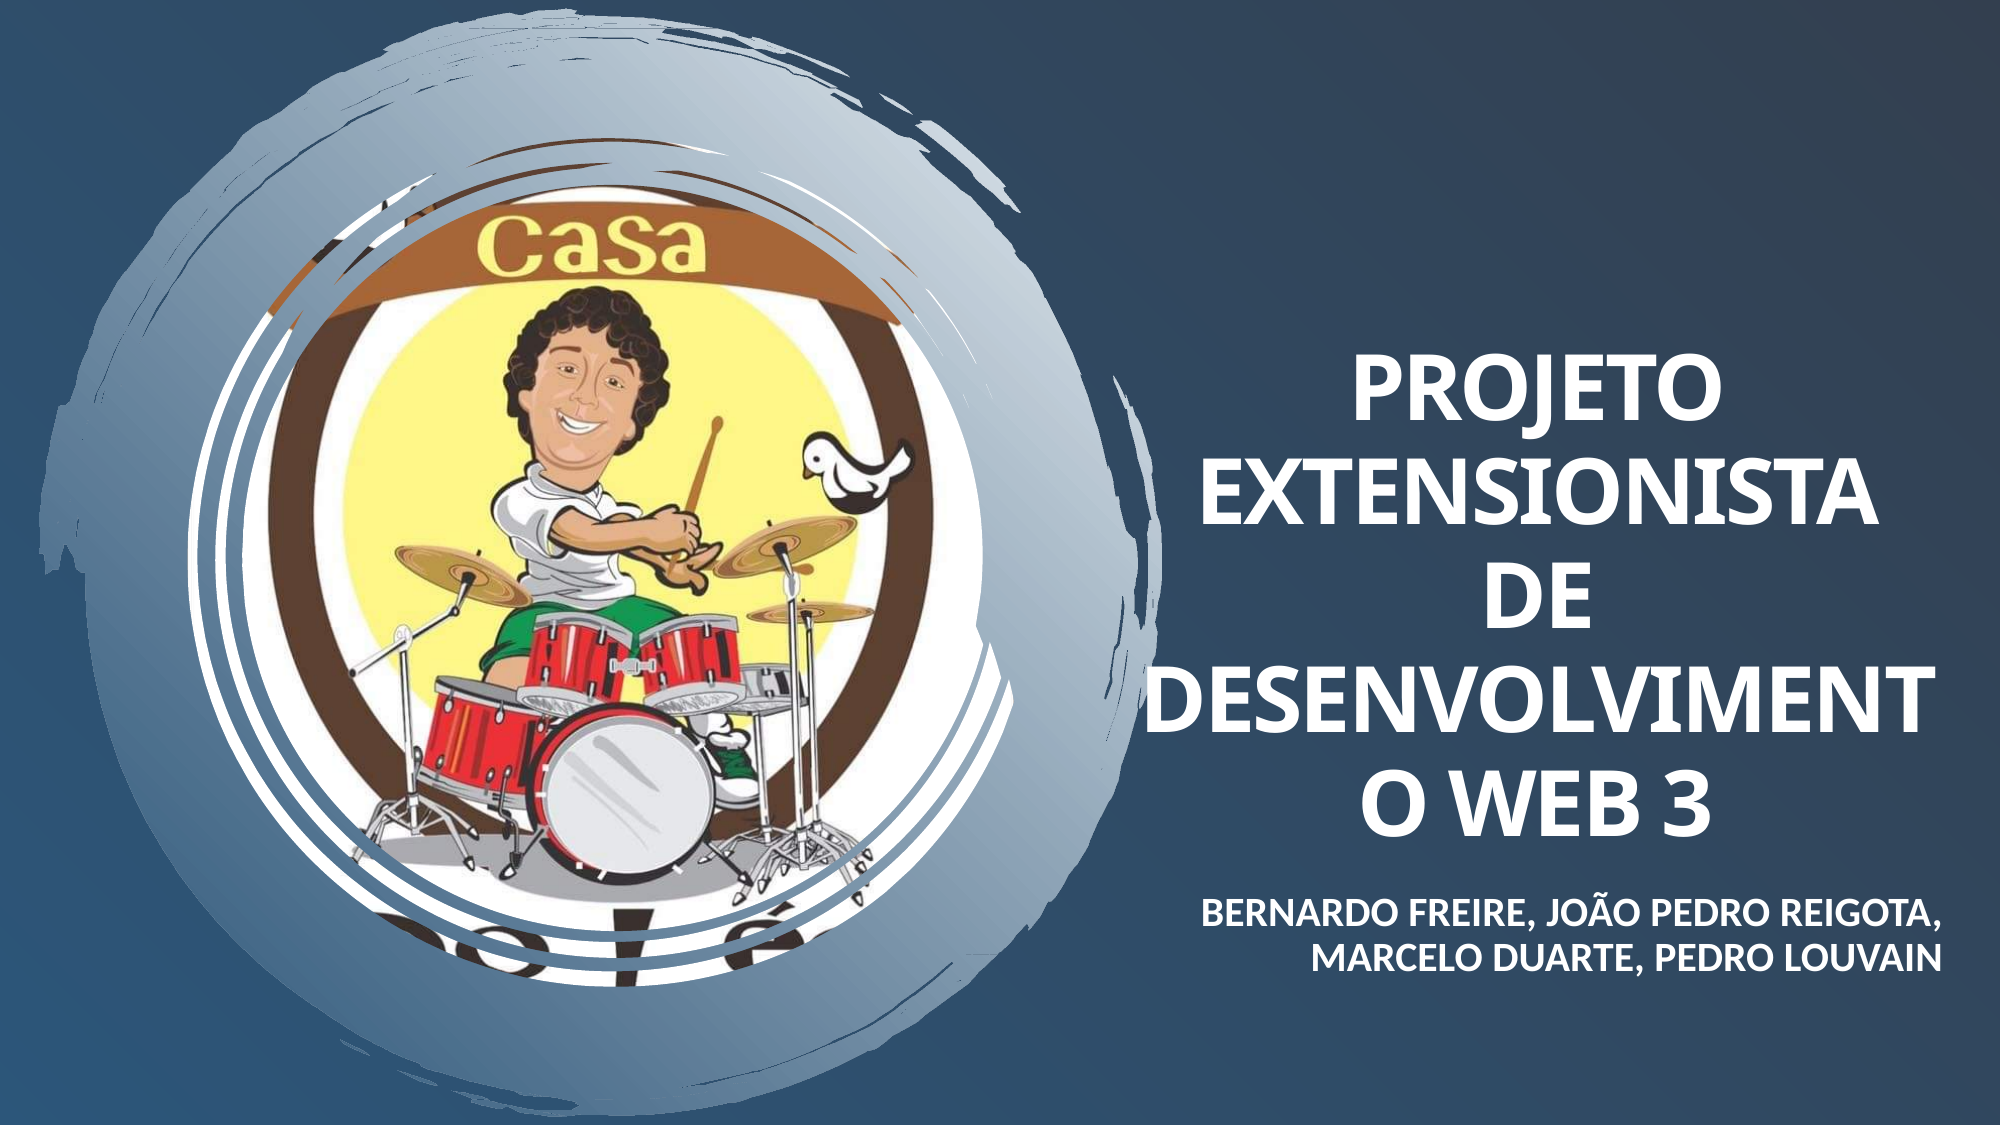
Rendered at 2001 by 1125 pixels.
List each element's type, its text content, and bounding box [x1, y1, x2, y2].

picture [187, 138, 1015, 987]
title PROJETO EXTENSIONISTA DE DESENVOLVIMENTO WEB 3 [1129, 514, 1943, 856]
subtitle BERNARDO FREIRE, JOÃO PEDRO REIGOTA, MARCELO DUARTE, PEDRO LOUVAIN [1129, 890, 1943, 1063]
